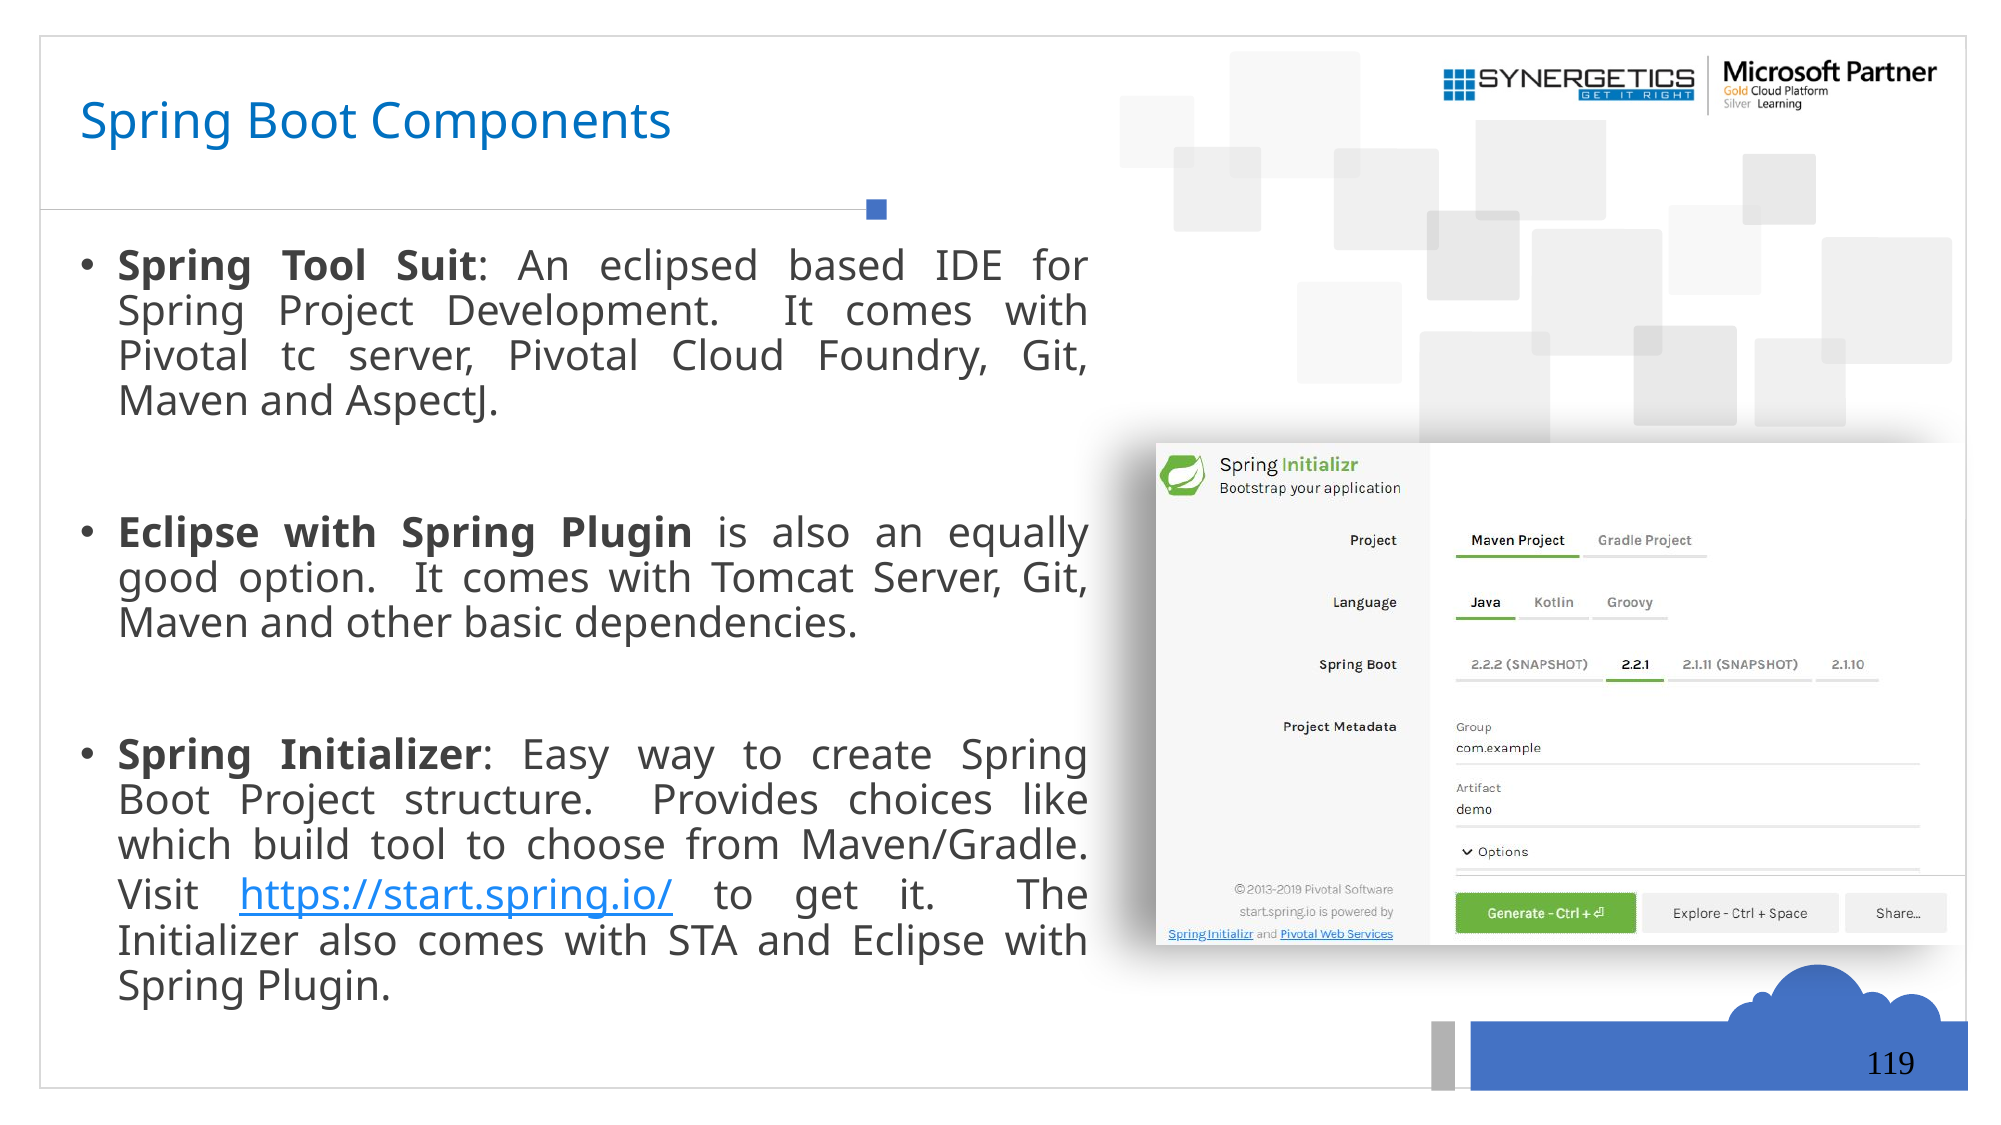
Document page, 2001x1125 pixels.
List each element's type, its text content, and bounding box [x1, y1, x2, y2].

picture [1431, 48, 1955, 120]
title Spring Boot Components [64, 59, 1932, 186]
list Spring Tool Suit: An eclipsed based IDE for Spring Project Development. It comes with Pivotal tc server, Pivotal Cloud Foundry, Git, Maven and AspectJ. Eclipse with Spring Plugin is also an equally good option. It comes with Tomcat Server, Git, Maven and other basic dependencies. Spring Initializer: Easy way to create Spring Boot Project structure. Provides choices like which build tool to choose from Maven/Gradle. Visit https://start.spring.io/ to get it. The Initializer also comes with STA and Eclipse with Spring Plugin. [64, 236, 1105, 1037]
picture [1156, 443, 1965, 945]
